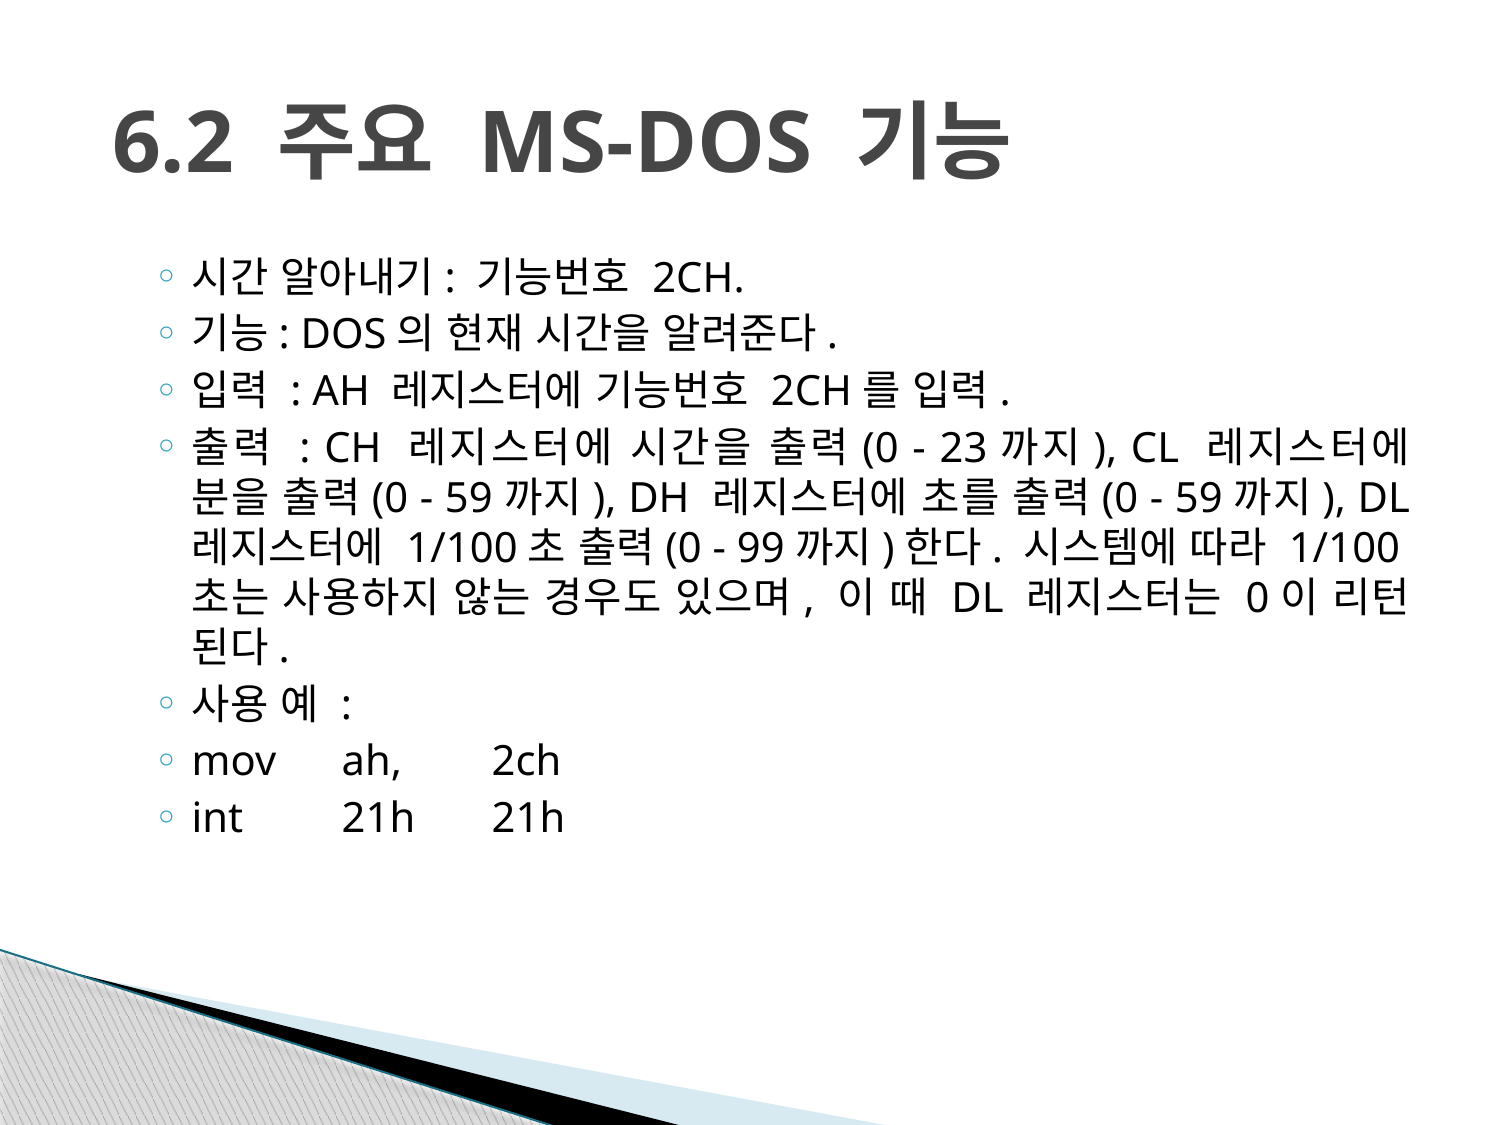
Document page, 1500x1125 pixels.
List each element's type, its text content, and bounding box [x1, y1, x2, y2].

title 6.2 주요 MS-DOS 기능 [75, 45, 1425, 233]
list 시간 알아내기: 기능번호 2CH. 기능: DOS의 현재 시간을 알려준다. 입력 : AH 레지스터에 기능번호 2CH를 입력. 출력 : CH 레지스터에 시간을 출력(0 - 23까지), CL 레지스터에 분을 출력(0 - 59까지), DH 레지스터에 초를 출력(0 - 59까지), DL 레지스터에 1/100초 출력(0 - 99까지)한다. 시스템에 따라 1/100초는 사용하지 않는 경우도 있으며, 이 때 DL 레지스터는 0이 리턴 된다. 사용 예 : mov ah, 2ch int 21h 21h [75, 243, 1425, 1071]
